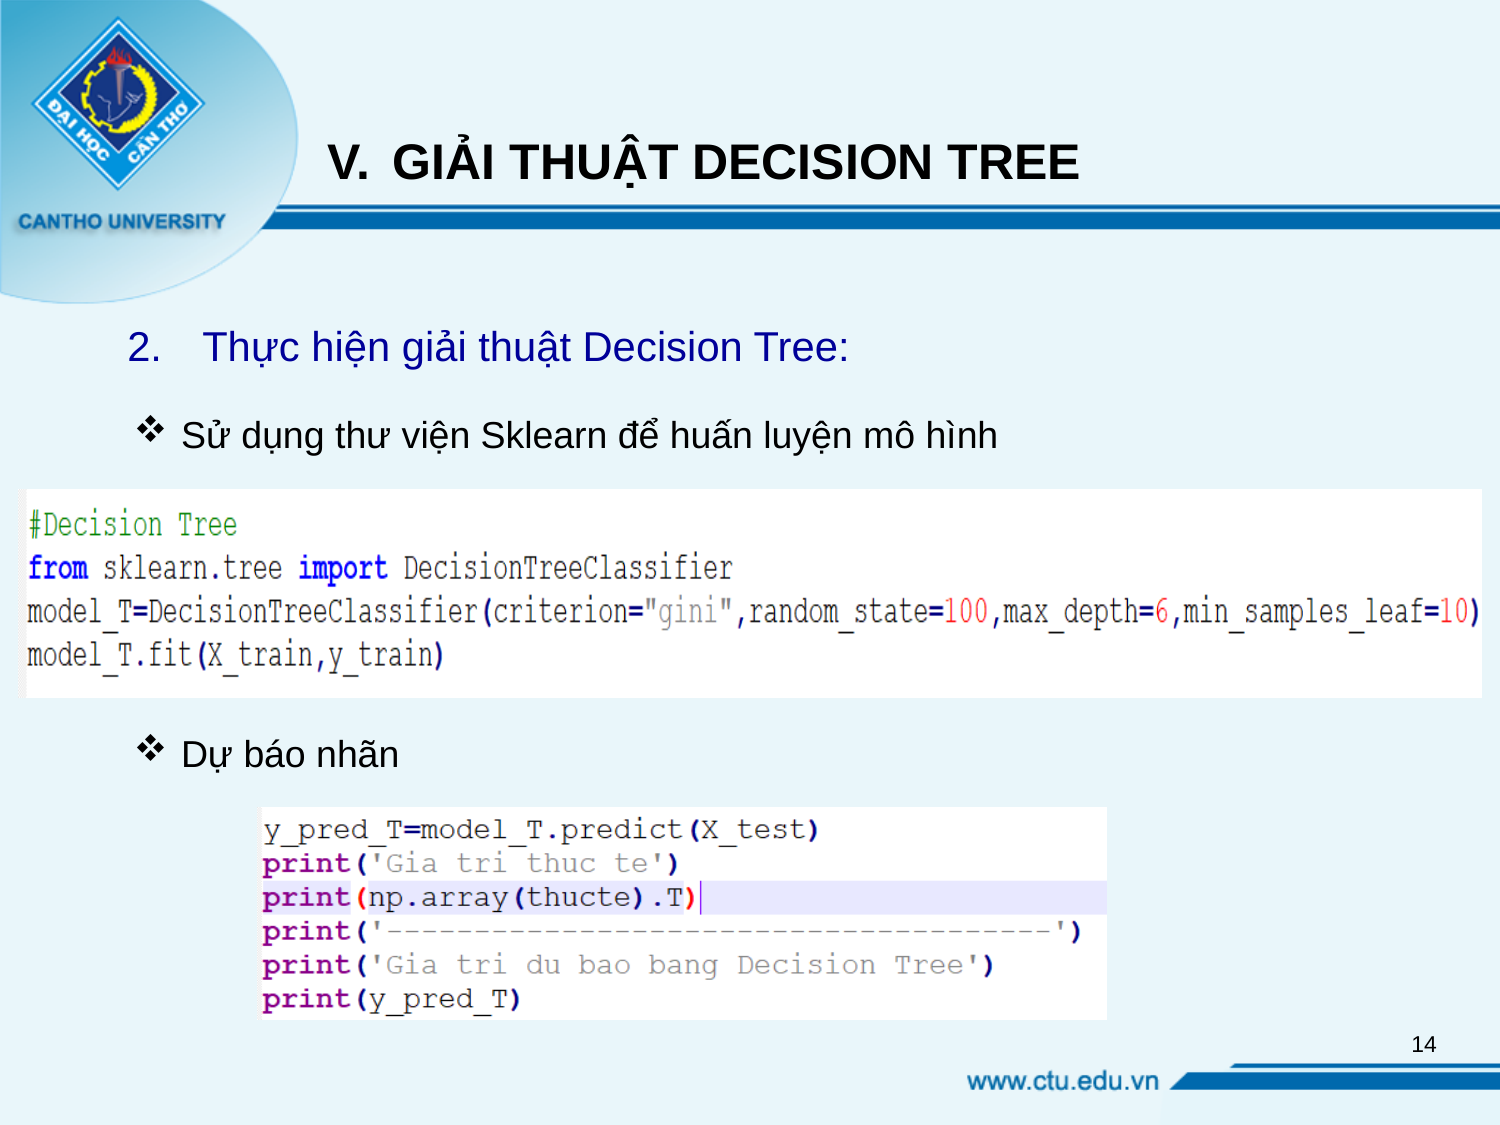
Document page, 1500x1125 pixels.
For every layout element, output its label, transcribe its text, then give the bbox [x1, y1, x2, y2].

text_box GIẢI THUẬT DECISION TREE [312, 122, 1363, 258]
text_box Sử dụng thư viện Sklearn để huấn luyện mô hình [119, 403, 1206, 464]
slide_number 14 [1101, 1022, 1452, 1113]
text_box Dự báo nhãn [119, 722, 620, 783]
picture [0, 0, 1500, 1125]
text_box Thực hiện giải thuật Decision Tree: [37, 312, 875, 378]
